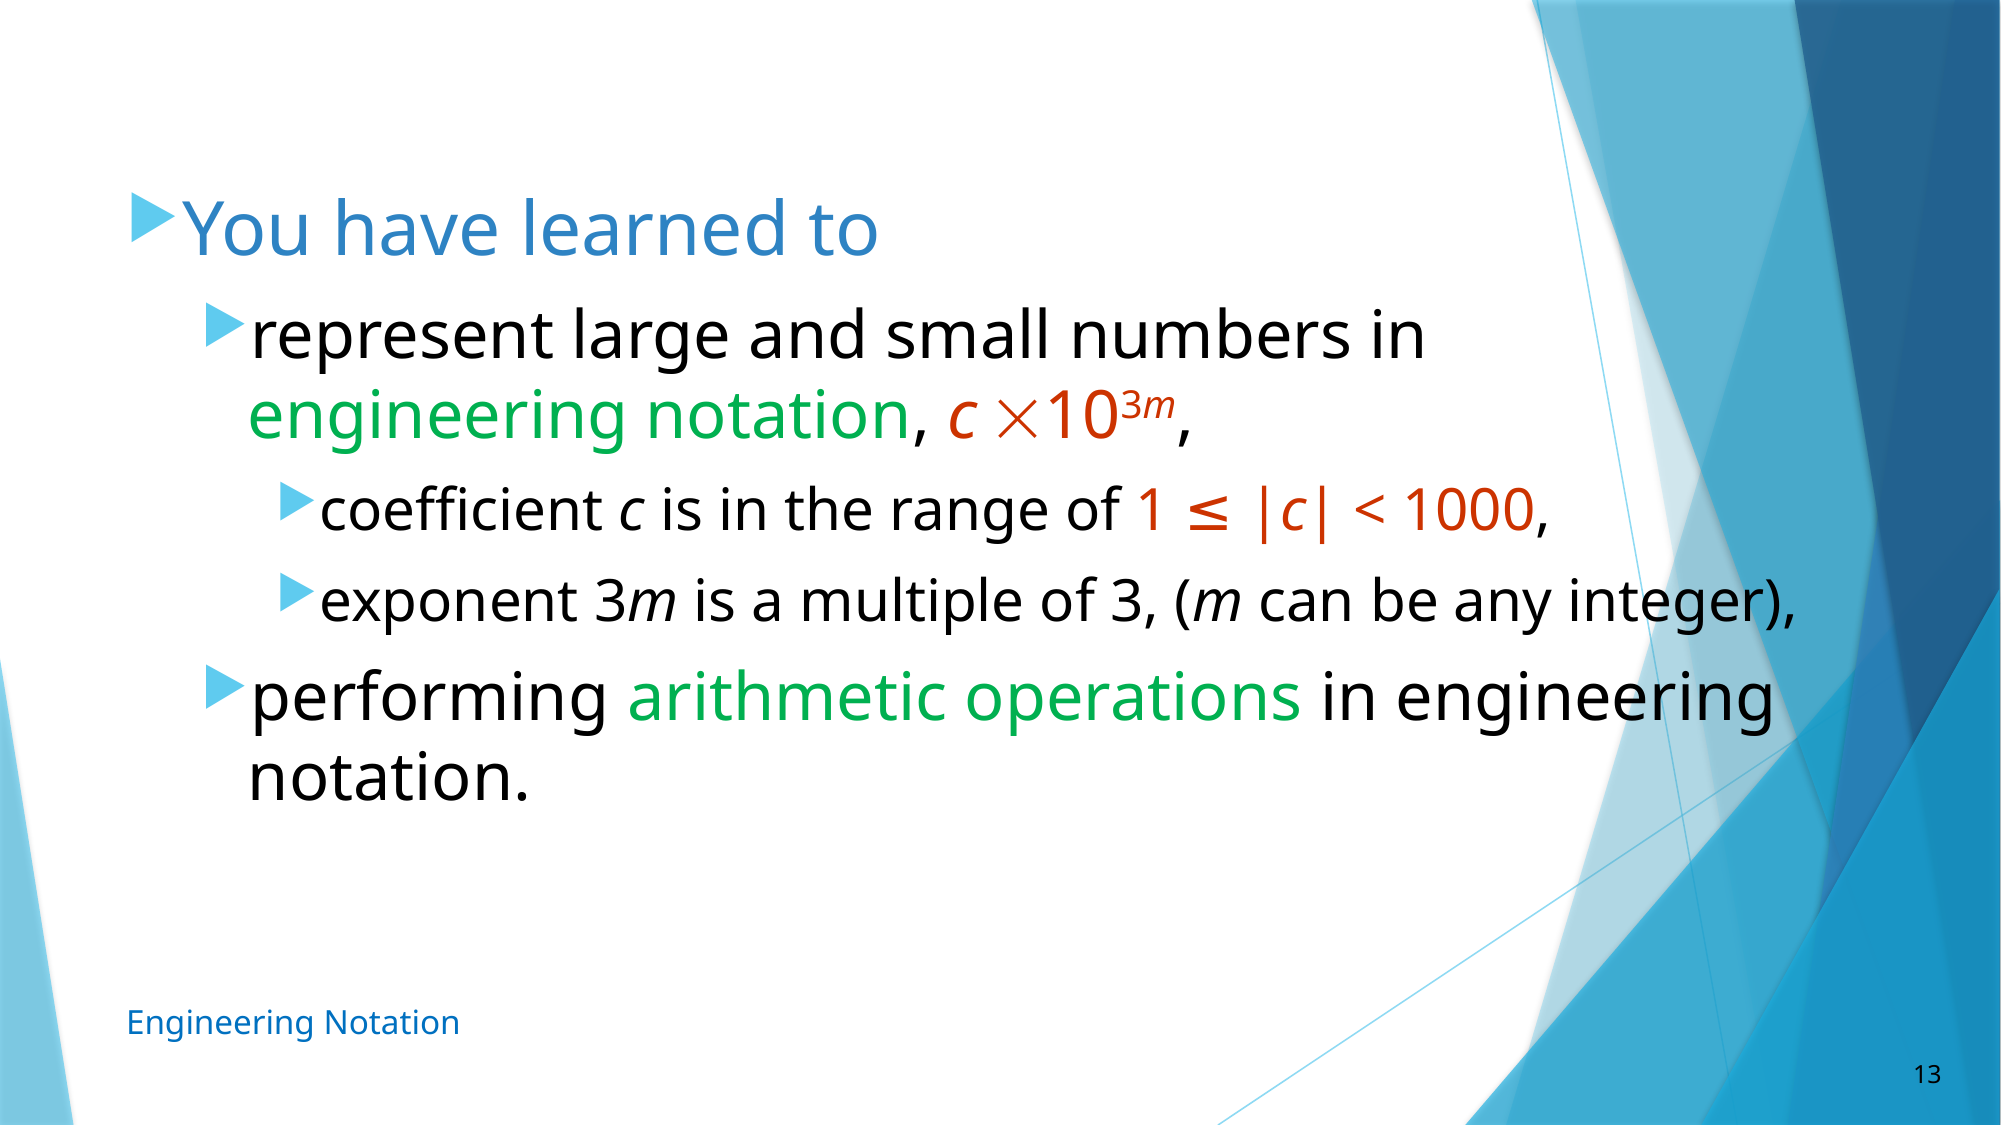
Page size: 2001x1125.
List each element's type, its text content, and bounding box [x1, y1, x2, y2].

slide_number 13 [1844, 1045, 1957, 1106]
list You have learned to represent large and small numbers in engineering notation, c 103m, coefficient c is in the range of 1 ≤ |c| < 1000, exponent 3m is a multiple of 3, (m can be any integer), performing arithmetic operations in engineering notation. [111, 173, 1824, 982]
footer Engineering Notation [111, 991, 1145, 1051]
